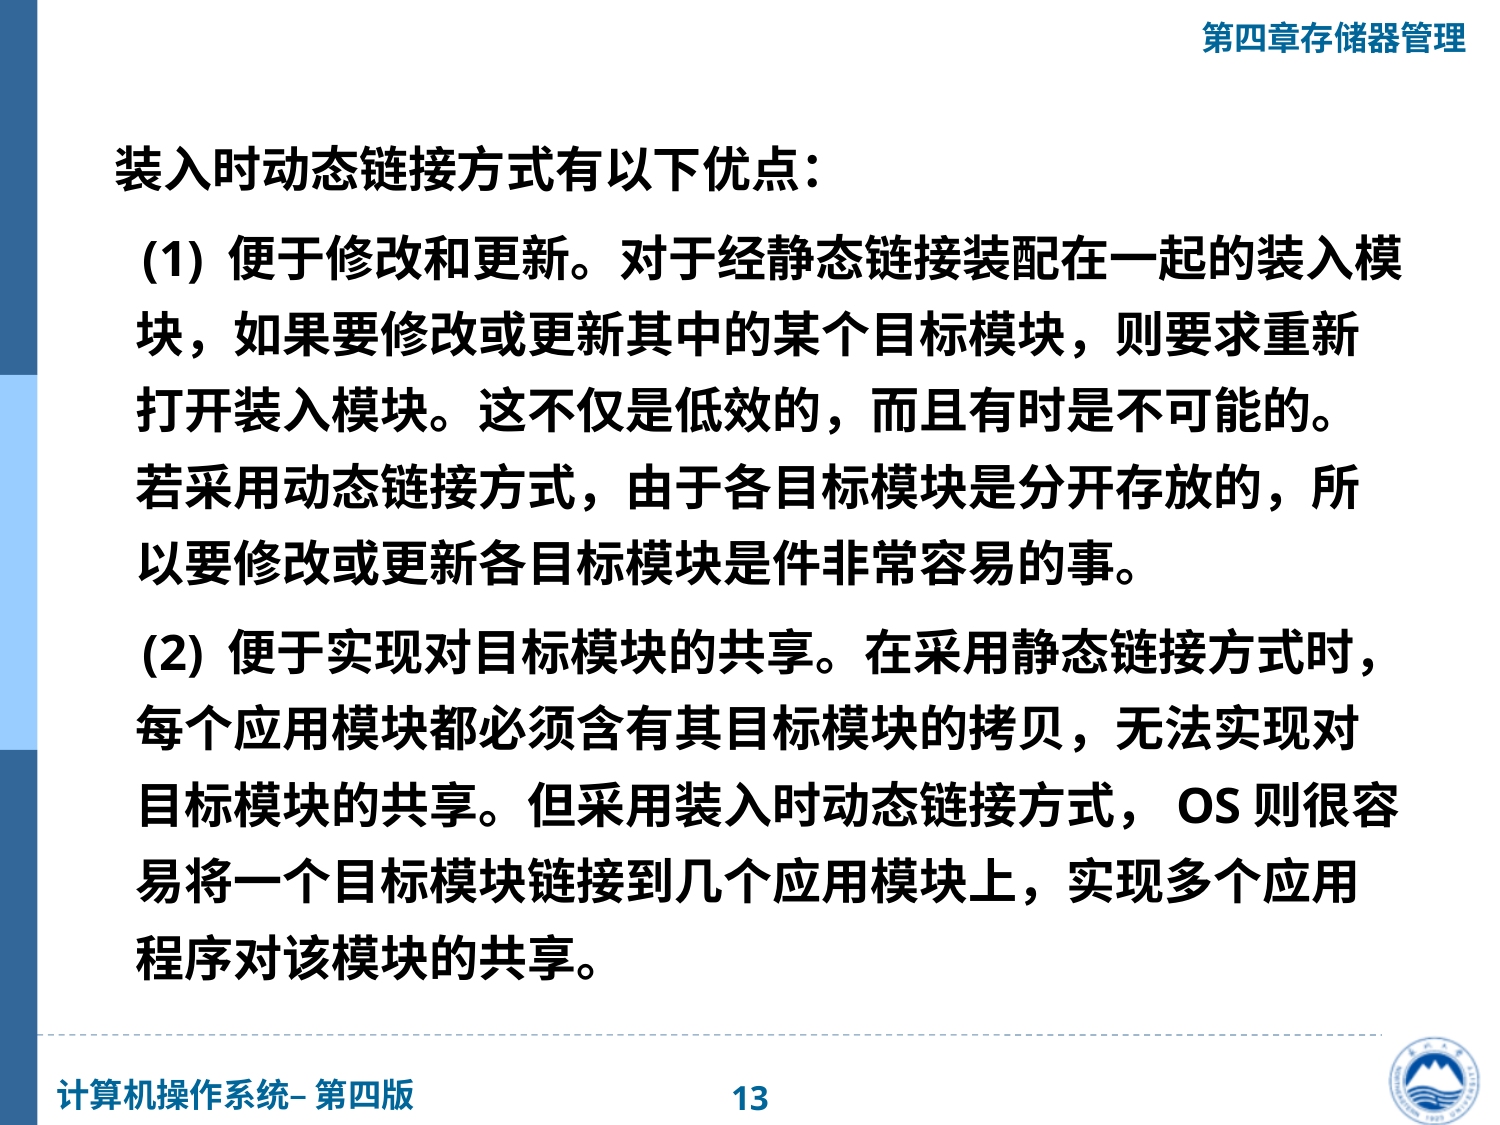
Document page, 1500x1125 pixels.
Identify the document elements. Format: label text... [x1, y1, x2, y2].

picture [1382, 1033, 1482, 1125]
list 装入时动态链接方式有以下优点： (1) 便于修改和更新。对于经静态链接装配在一起的装入模块，如果要修改或更新其中的某个目标模块，则要求重新打开装入模块。这不仅是低效的，而且有时是不可能的。若采用动态链接方式，由于各目标模块是分开存放的，所以要修改或更新各目标模块是件非常容易的事。 (2) 便于实现对目标模块的共享。在采用静态链接方式时，每个应用模块都必须含有其目标模块的拷贝，无法实现对目标模块的共享。但采用装入时动态链接方式，OS则很容易将一个目标模块链接到几个应用模块上，实现多个应用程序对该模块的共享。 [76, 113, 1424, 1000]
